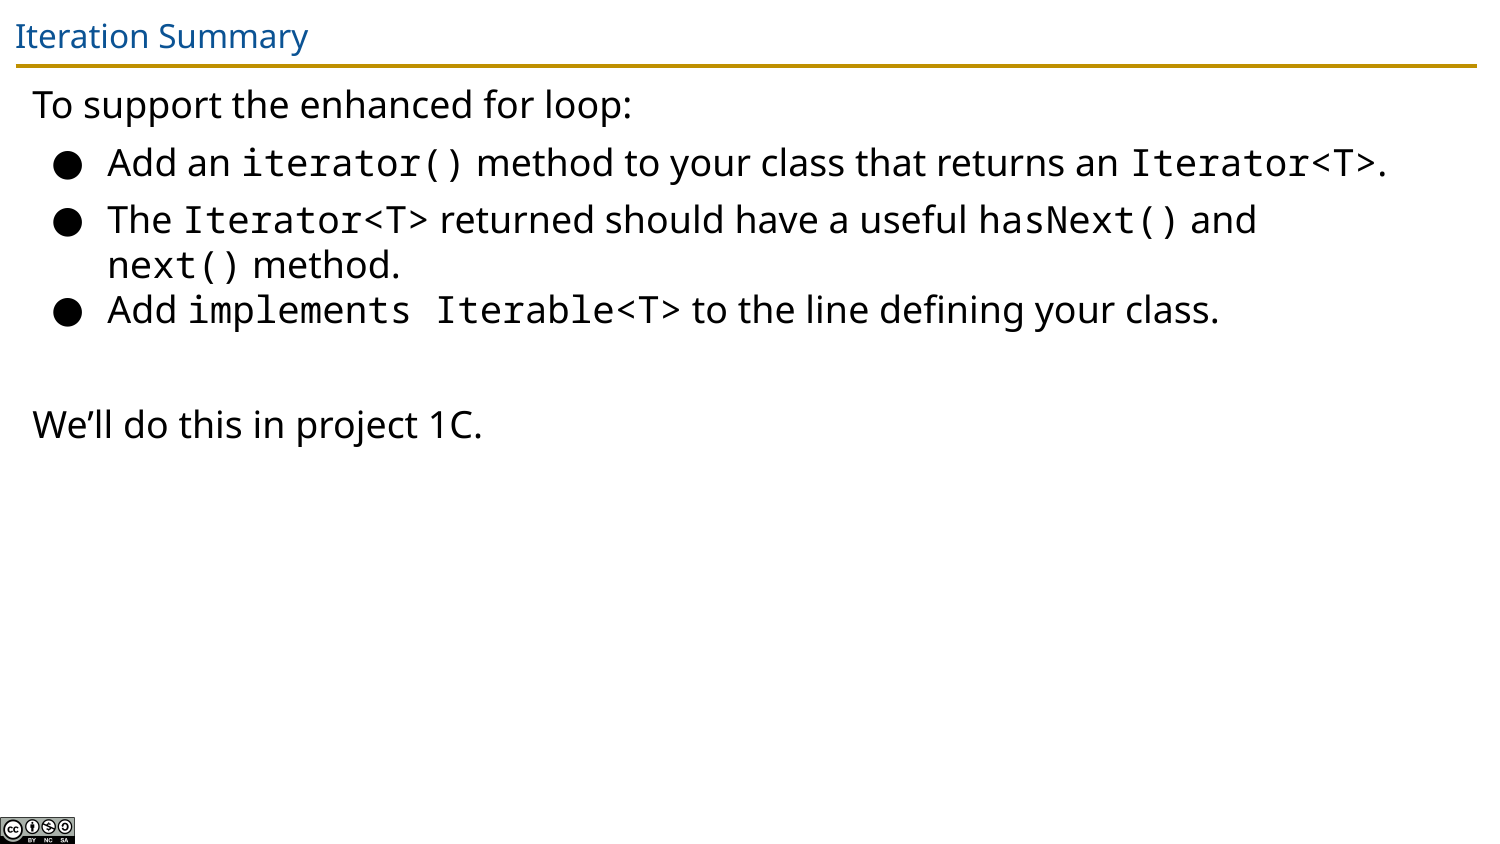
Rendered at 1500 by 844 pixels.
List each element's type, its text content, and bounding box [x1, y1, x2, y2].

title Iteration Summary [0, 0, 1398, 65]
picture [0, 817, 75, 844]
list To support the enhanced for loop: Add an iterator() method to your class that returns an Iterator<T>. The Iterator<T> returned should have a useful hasNext() and next() method. Add implements Iterable<T> to the line defining your class. We’ll do this in project 1C. [17, 65, 1416, 627]
